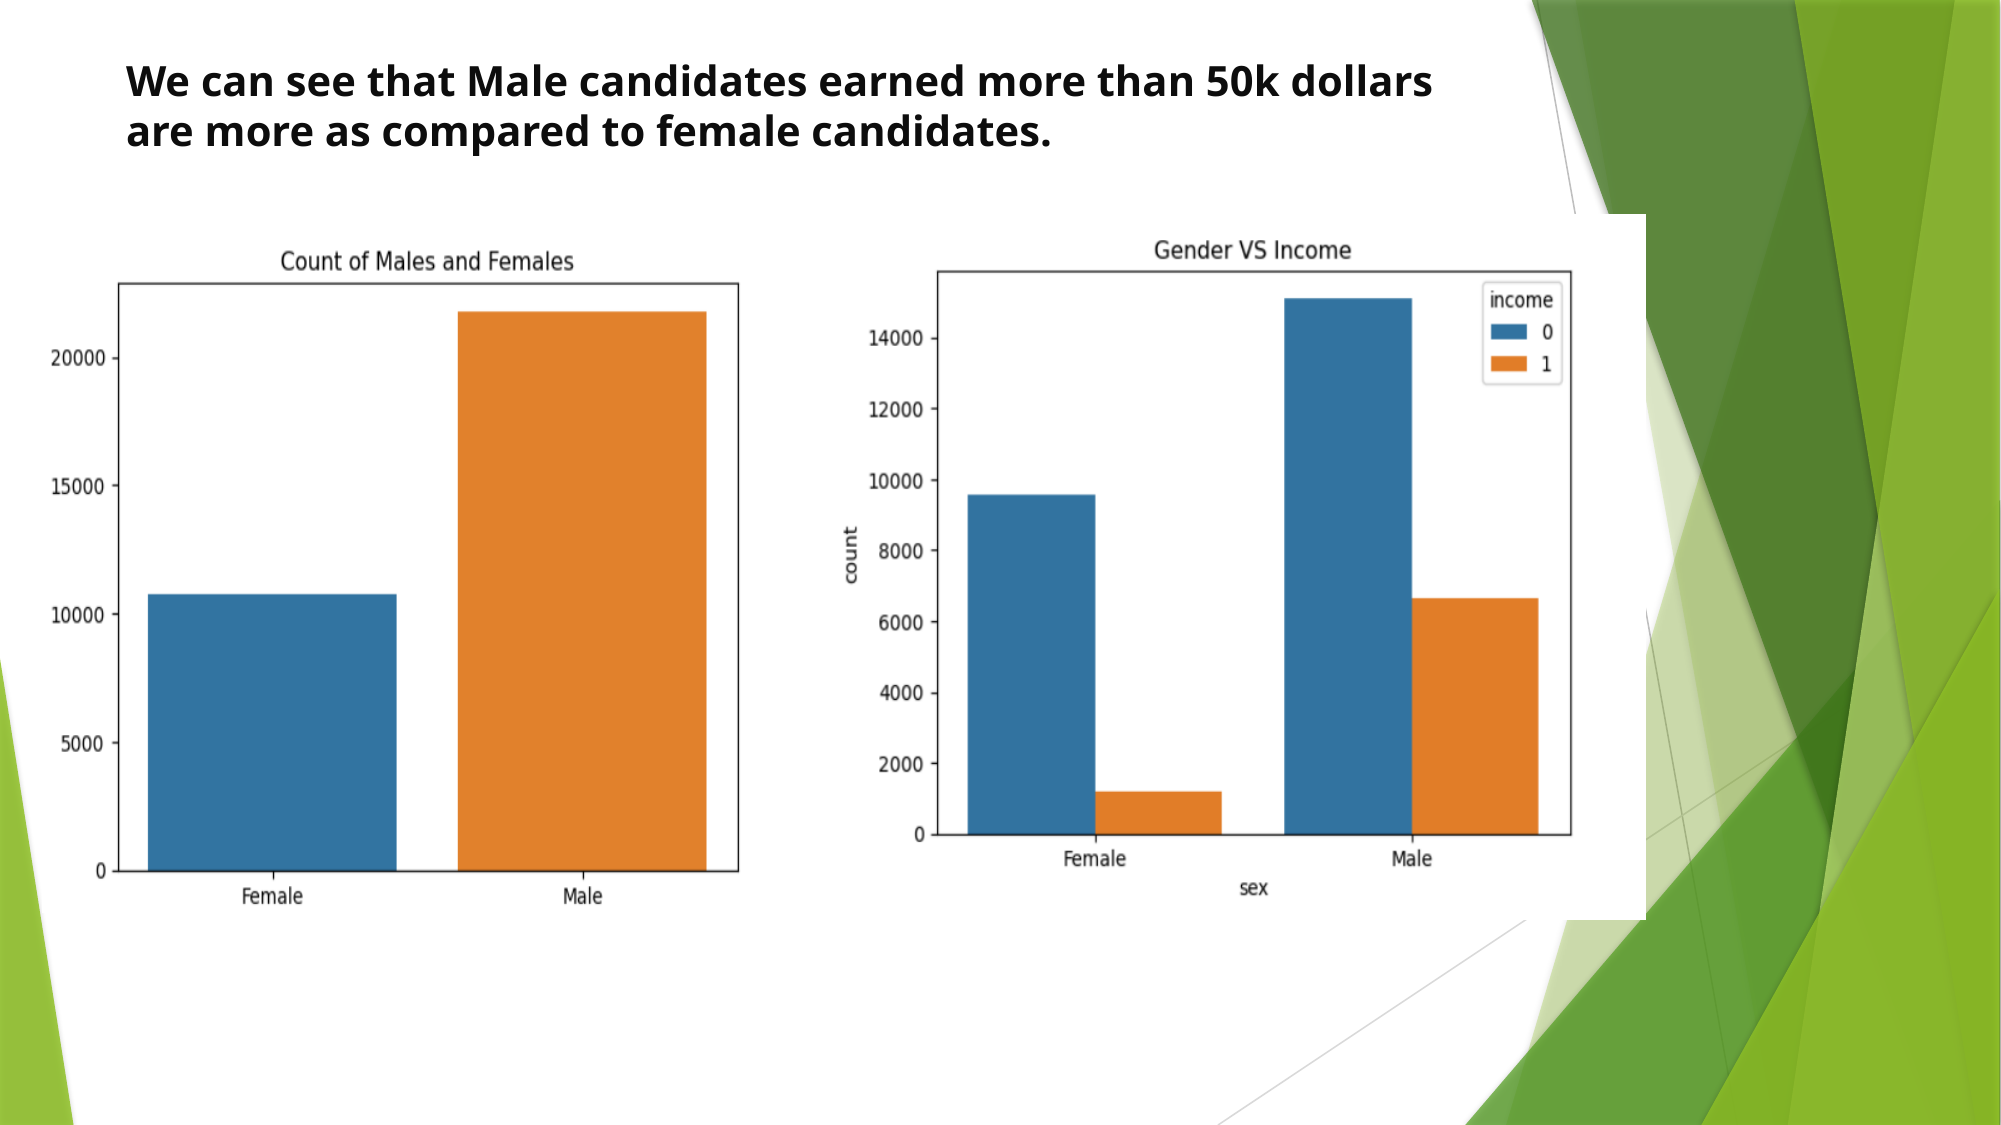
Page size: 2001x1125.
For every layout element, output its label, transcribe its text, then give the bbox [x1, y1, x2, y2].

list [834, 213, 1646, 921]
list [42, 243, 798, 913]
title We can see that Male candidates earned more than 50k dollars are more as compared to female candidates. [111, 47, 1522, 264]
